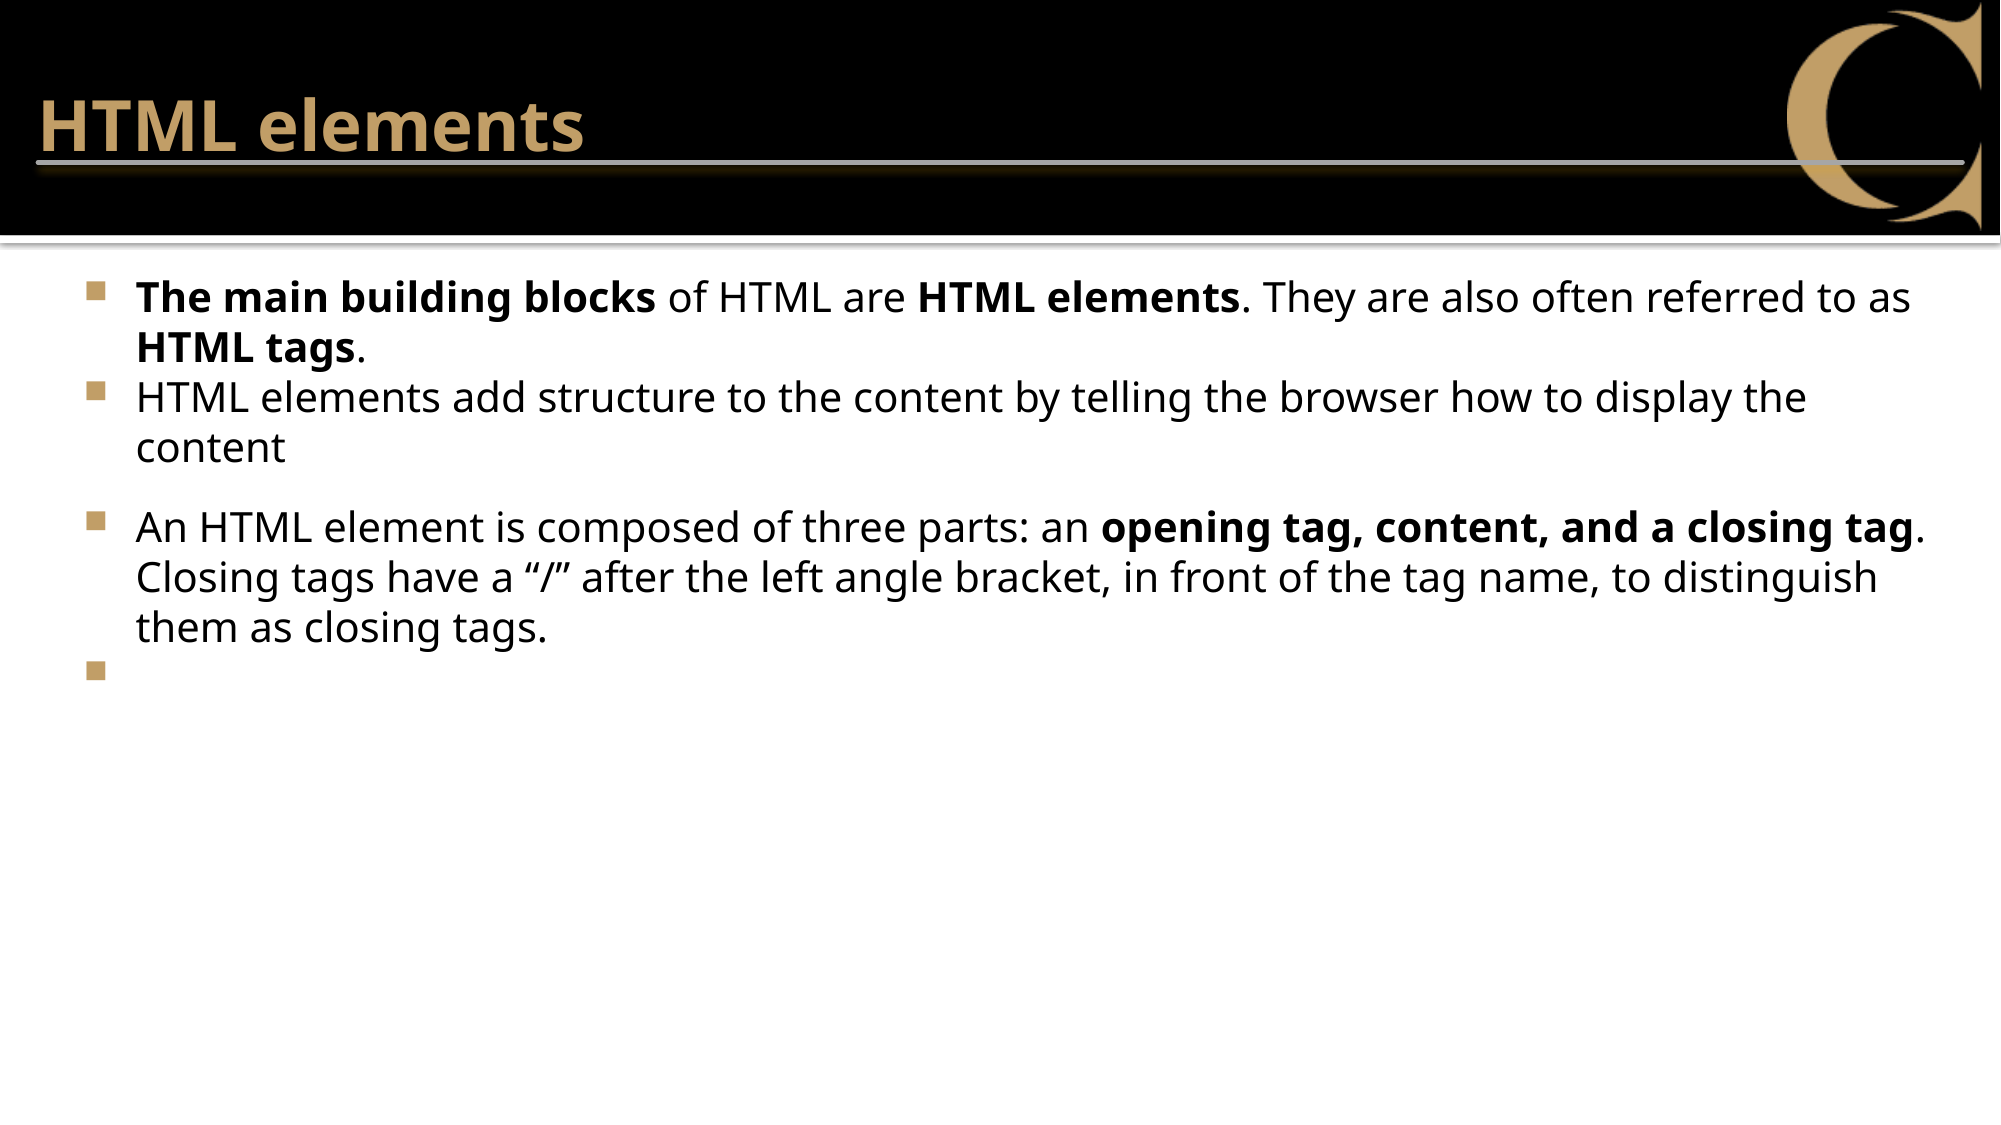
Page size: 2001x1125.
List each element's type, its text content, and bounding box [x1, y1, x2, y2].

list The main building blocks of HTML are HTML elements. They are also often referred to as HTML tags. HTML elements add structure to the content by telling the browser how to display the content An HTML element is composed of three parts: an opening tag, content, and a closing tag. Closing tags have a “/” after the left angle bracket, in front of the tag name, to distinguish them as closing tags. [54, 255, 1963, 1125]
title HTML elements [22, 93, 1748, 152]
picture [1787, 2, 1988, 231]
